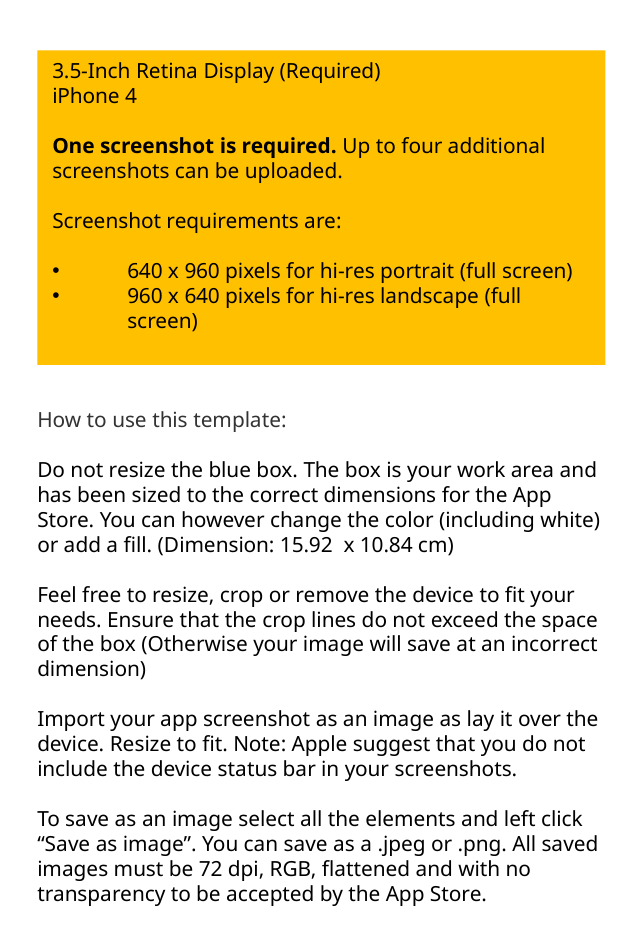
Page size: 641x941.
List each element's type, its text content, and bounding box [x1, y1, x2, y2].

text_box 3.5-Inch Retina Display (Required) iPhone 4 One screenshot is required. Up to four additional screenshots can be uploaded. Screenshot requirements are: 640 x 960 pixels for hi-res portrait (full screen) 960 x 640 pixels for hi-res landscape (full screen) [37, 50, 606, 365]
text_box How to use this template: Do not resize the blue box. The box is your work area and has been sized to the correct dimensions for the App Store. You can however change the color (including white) or add a fill. (Dimension: 15.92 x 10.84 cm) Feel free to resize, crop or remove the device to fit your needs. Ensure that the crop lines do not exceed the space of the box (Otherwise your image will save at an incorrect dimension) Import your app screenshot as an image as lay it over the device. Resize to fit. Note: Apple suggest that you do not include the device status bar in your screenshots. To save as an image select all the elements and left click “Save as image”. You can save as a .jpeg or .png. All saved images must be 72 dpi, RGB, flattened and with no transparency to be accepted by the App Store. [22, 398, 621, 914]
